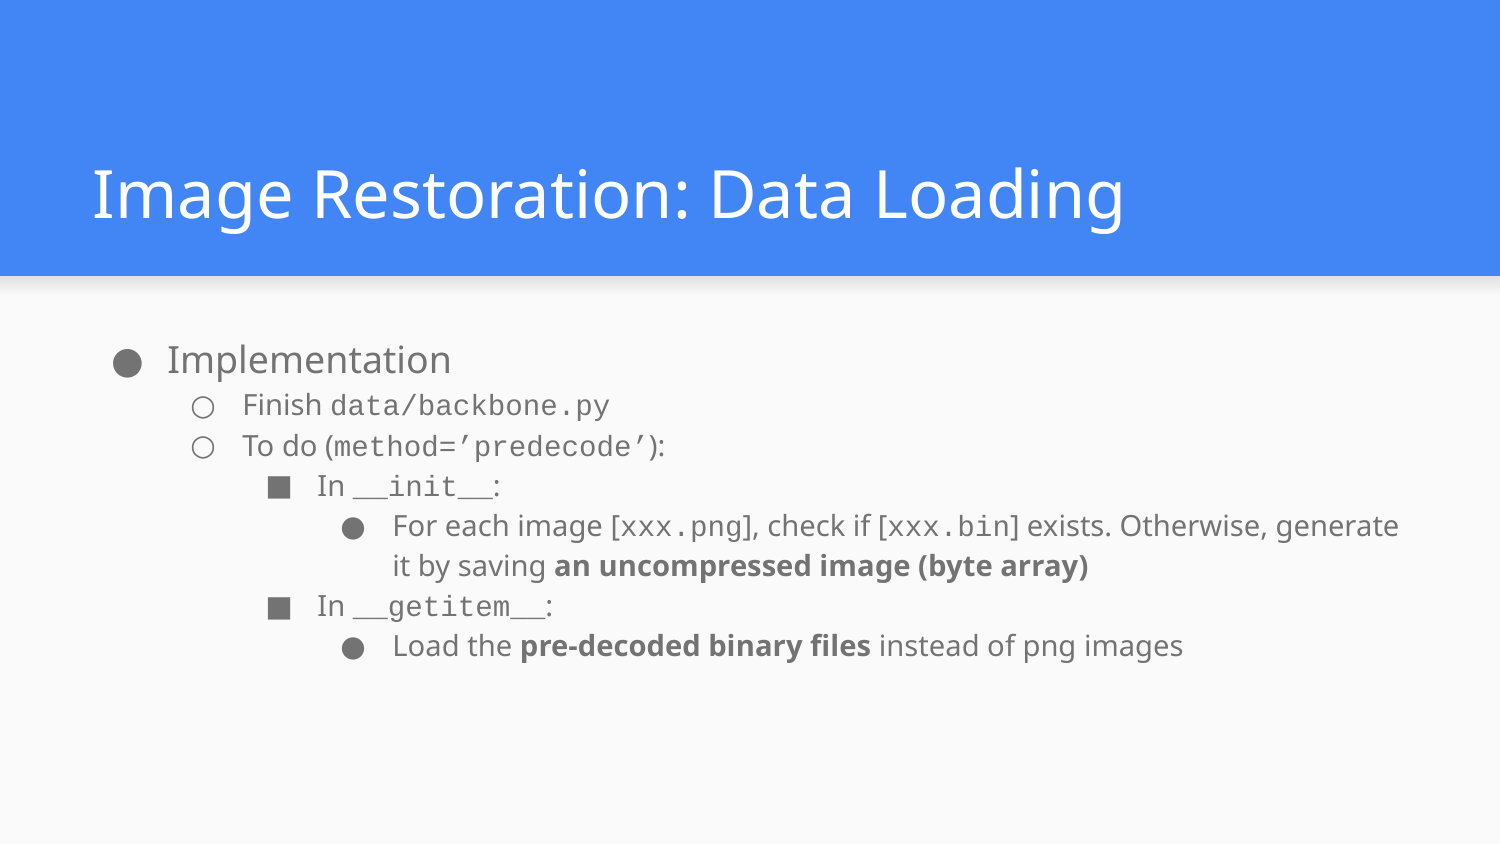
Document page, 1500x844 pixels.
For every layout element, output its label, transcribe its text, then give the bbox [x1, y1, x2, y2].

list Implementation Finish data/backbone.py To do (method=’predecode’): In __init__: For each image [xxx.png], check if [xxx.bin] exists. Otherwise, generate it by saving an uncompressed image (byte array) In __getitem__: Load the pre-decoded binary files instead of png images [77, 314, 1427, 760]
title Image Restoration: Data Loading [77, 121, 1427, 248]
